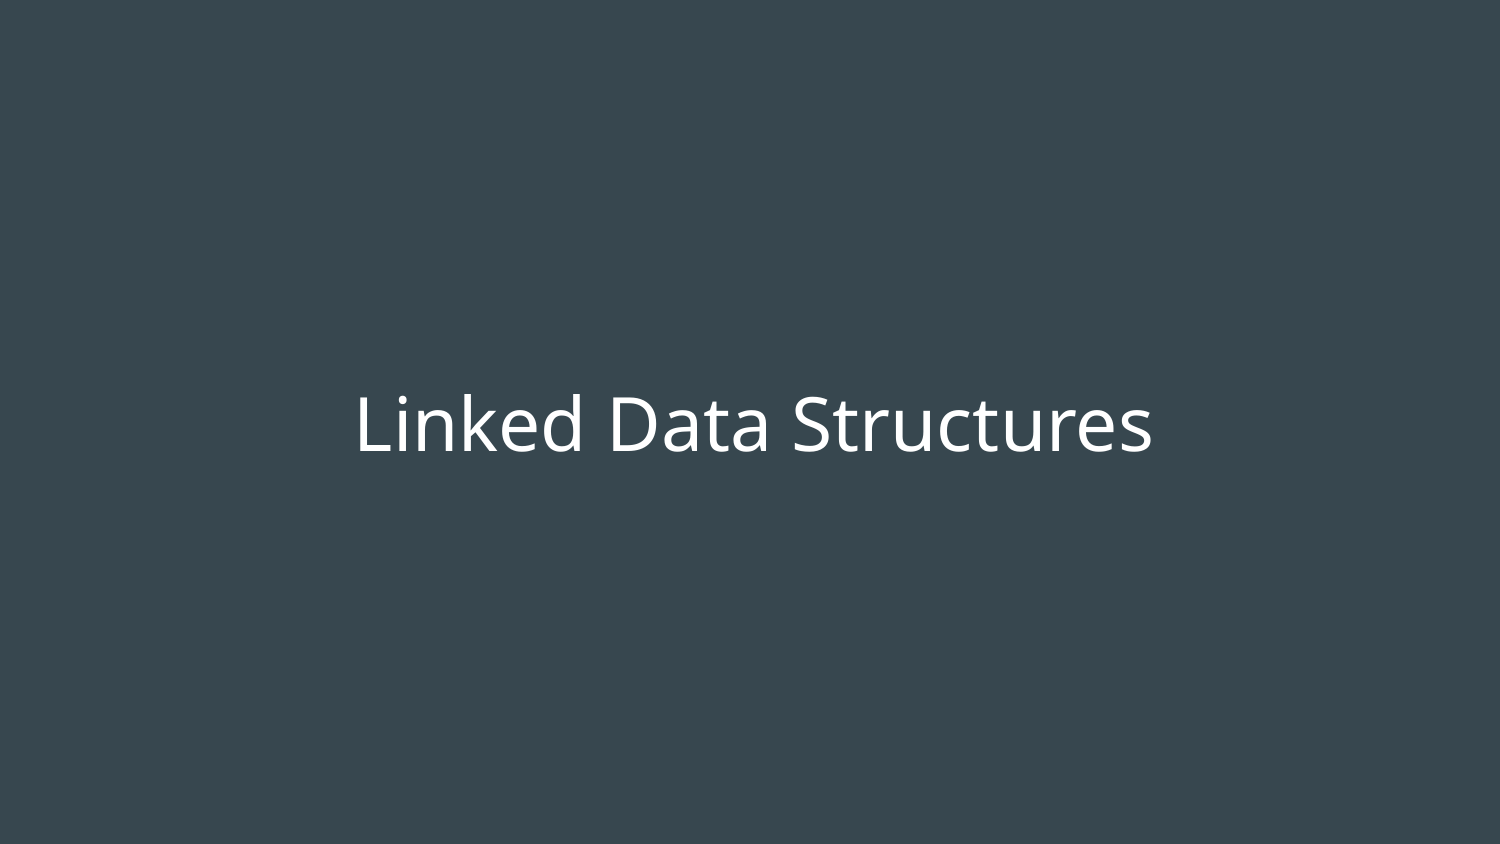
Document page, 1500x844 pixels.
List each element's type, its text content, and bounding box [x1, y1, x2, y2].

title Linked Data Structures [110, 351, 1399, 493]
